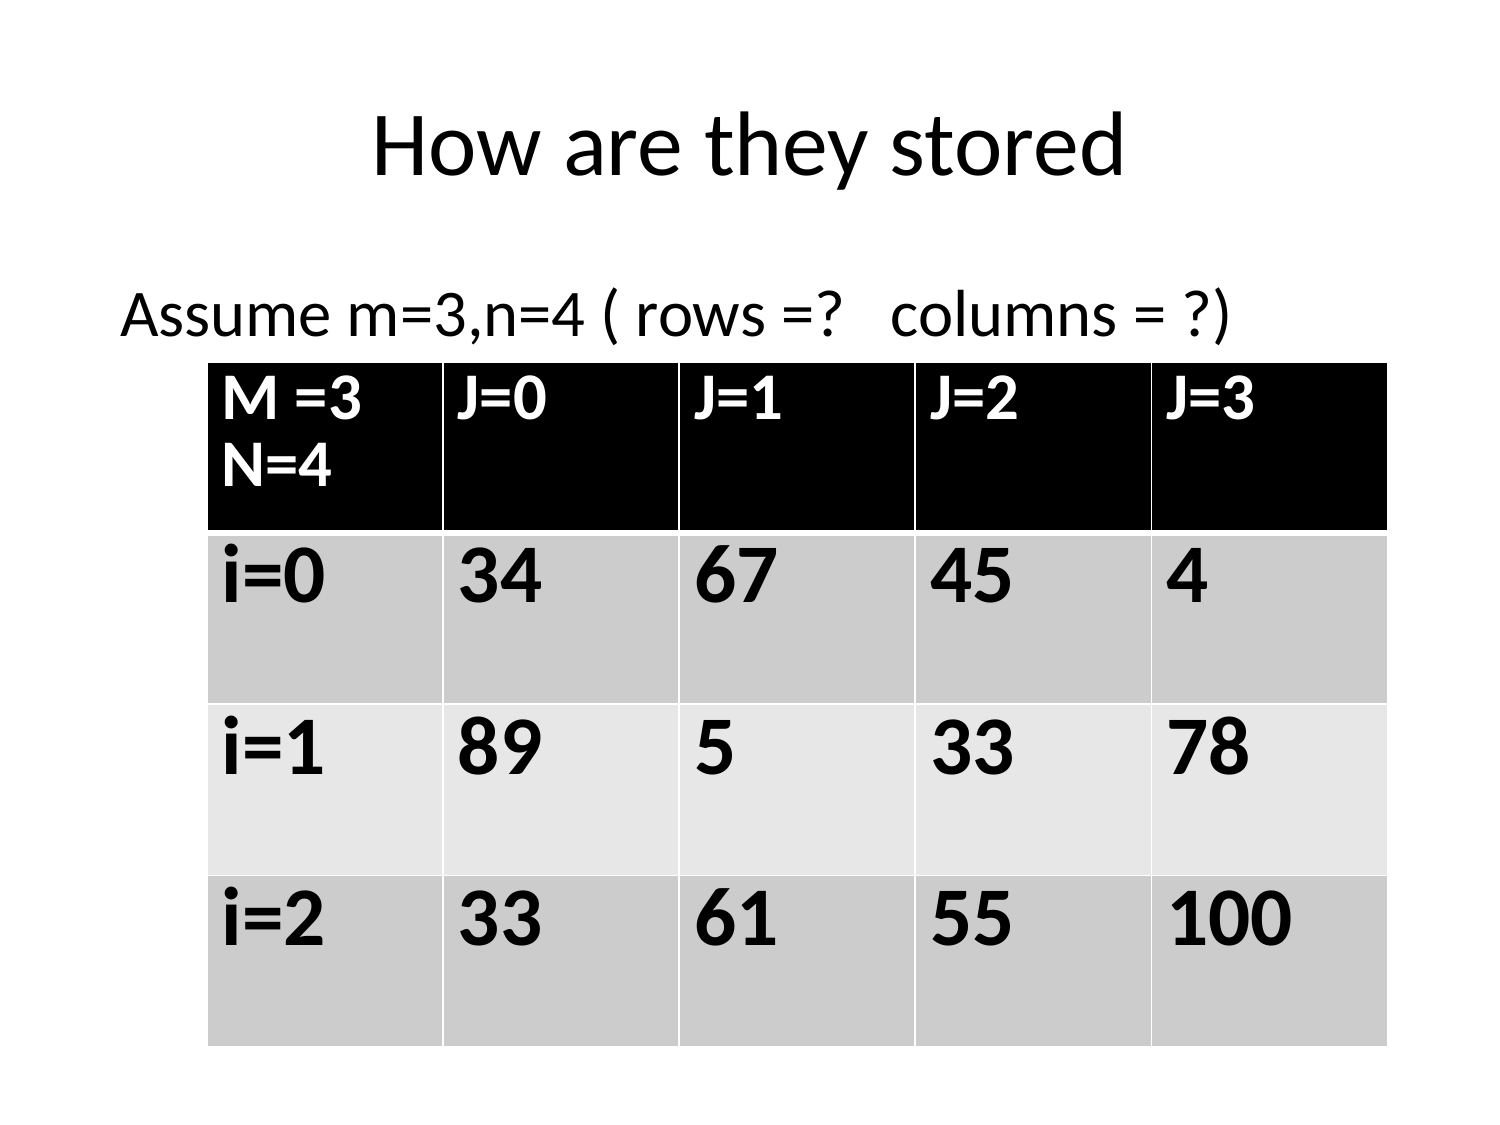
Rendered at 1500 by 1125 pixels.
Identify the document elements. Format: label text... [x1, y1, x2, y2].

table_cell 33 [916, 705, 1151, 875]
table_cell 55 [916, 876, 1151, 1046]
table_header J=2 [916, 363, 1151, 530]
table_cell i=1 [208, 705, 442, 875]
table_cell 100 [1152, 876, 1387, 1046]
table_header M =3 N=4 [208, 363, 442, 530]
table_cell 34 [444, 536, 678, 703]
table_header J=1 [680, 363, 914, 530]
table_cell i=0 [208, 536, 442, 703]
table_cell 4 [1152, 536, 1387, 703]
table_header J=3 [1152, 363, 1387, 530]
table_cell 89 [444, 705, 678, 875]
table_cell 45 [916, 536, 1151, 703]
table_cell 33 [444, 876, 678, 1046]
table_cell i=2 [208, 876, 442, 1046]
table_cell 5 [680, 705, 914, 875]
table_cell 78 [1152, 705, 1387, 875]
table_cell 61 [680, 876, 914, 1046]
table_header J=0 [444, 363, 678, 530]
table_cell 67 [680, 536, 914, 703]
title How are they stored [75, 45, 1425, 233]
list Assume m=3,n=4 ( rows =? columns = ?) [75, 262, 1270, 386]
